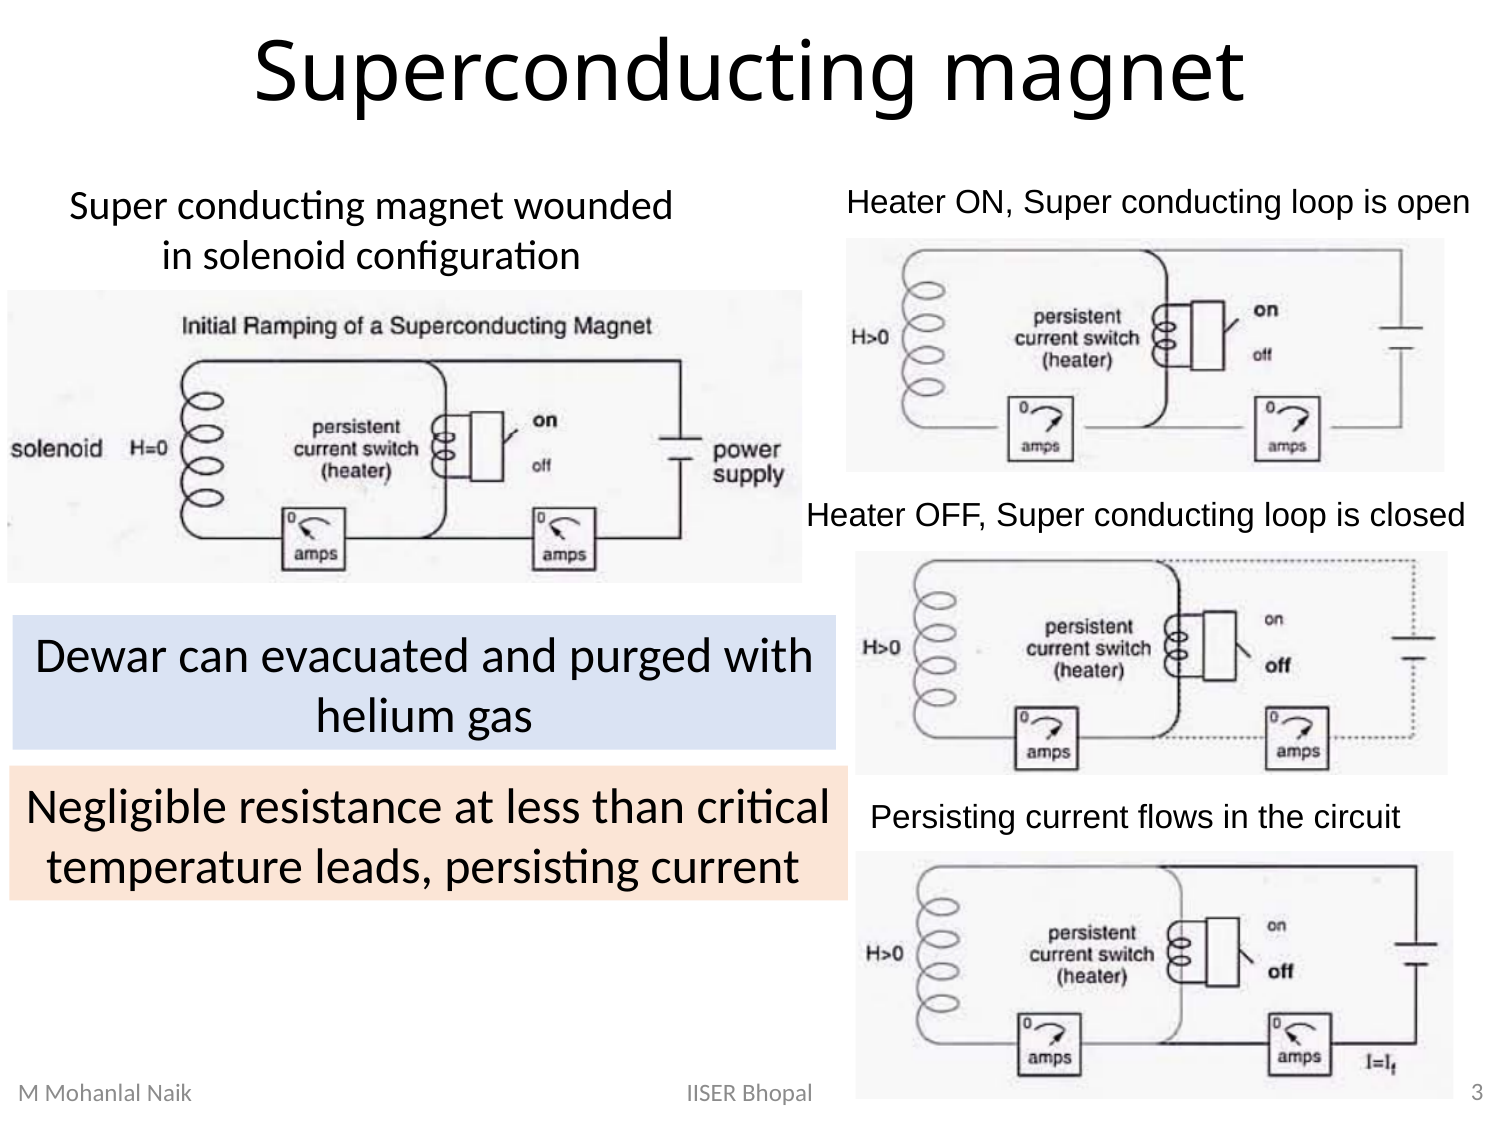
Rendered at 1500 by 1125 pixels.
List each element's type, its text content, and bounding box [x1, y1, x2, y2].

text_box Super conducting magnet wounded in solenoid configuration [52, 170, 691, 286]
text_box Persisting current flows in the circuit [855, 788, 1454, 843]
slide_number 3 [1161, 1060, 1499, 1121]
picture [855, 551, 1448, 775]
picture [845, 238, 1445, 472]
footer IISER Bhopal [496, 1061, 1004, 1122]
text_box Negligible resistance at less than critical temperature leads, persisting current [9, 765, 848, 901]
text_box Heater OFF, Super conducting loop is closed [803, 485, 1499, 541]
slide_number M Mohanlal Naik [2, 1061, 341, 1122]
text_box Heater ON, Super conducting loop is open [831, 173, 1500, 228]
text_box Dewar can evacuated and purged with helium gas [12, 615, 836, 750]
picture [855, 851, 1454, 1099]
title Superconducting magnet [0, 0, 1500, 158]
picture [7, 290, 803, 583]
